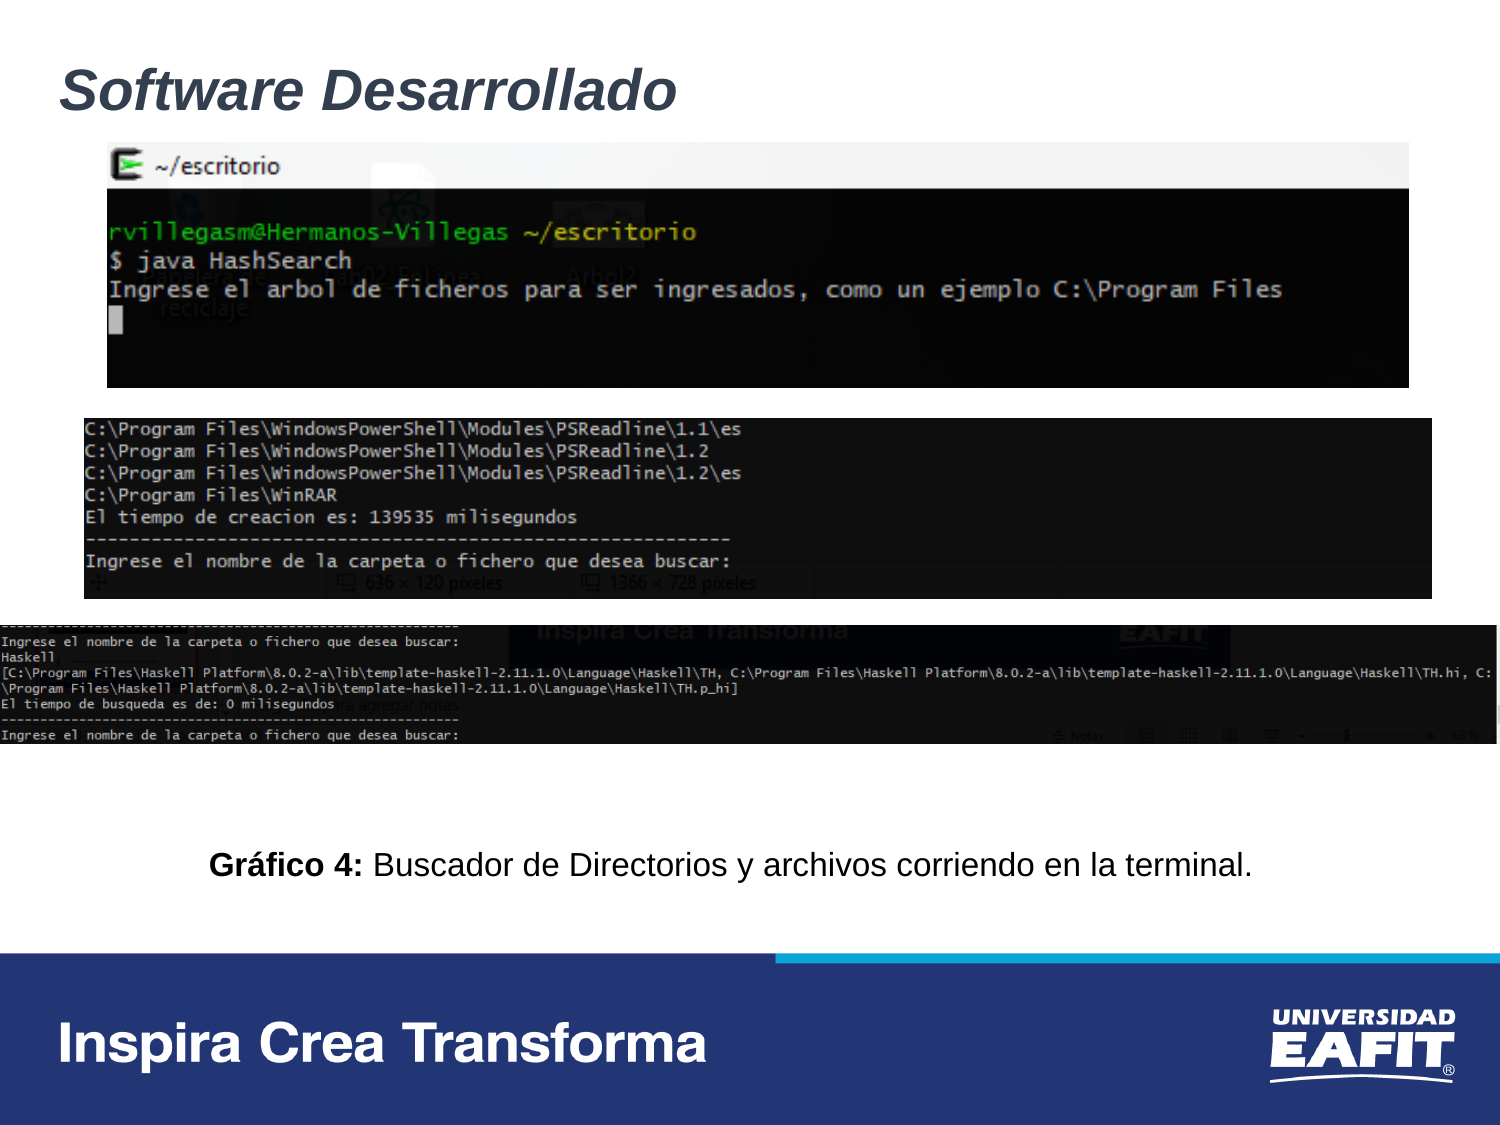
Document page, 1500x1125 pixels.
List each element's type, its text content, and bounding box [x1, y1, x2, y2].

text_box Gráfico 4: Buscador de Directorios y archivos corriendo en la terminal. [154, 835, 1309, 911]
picture [0, 0, 1500, 1125]
text_box Software Desarrollado [44, 41, 1339, 143]
